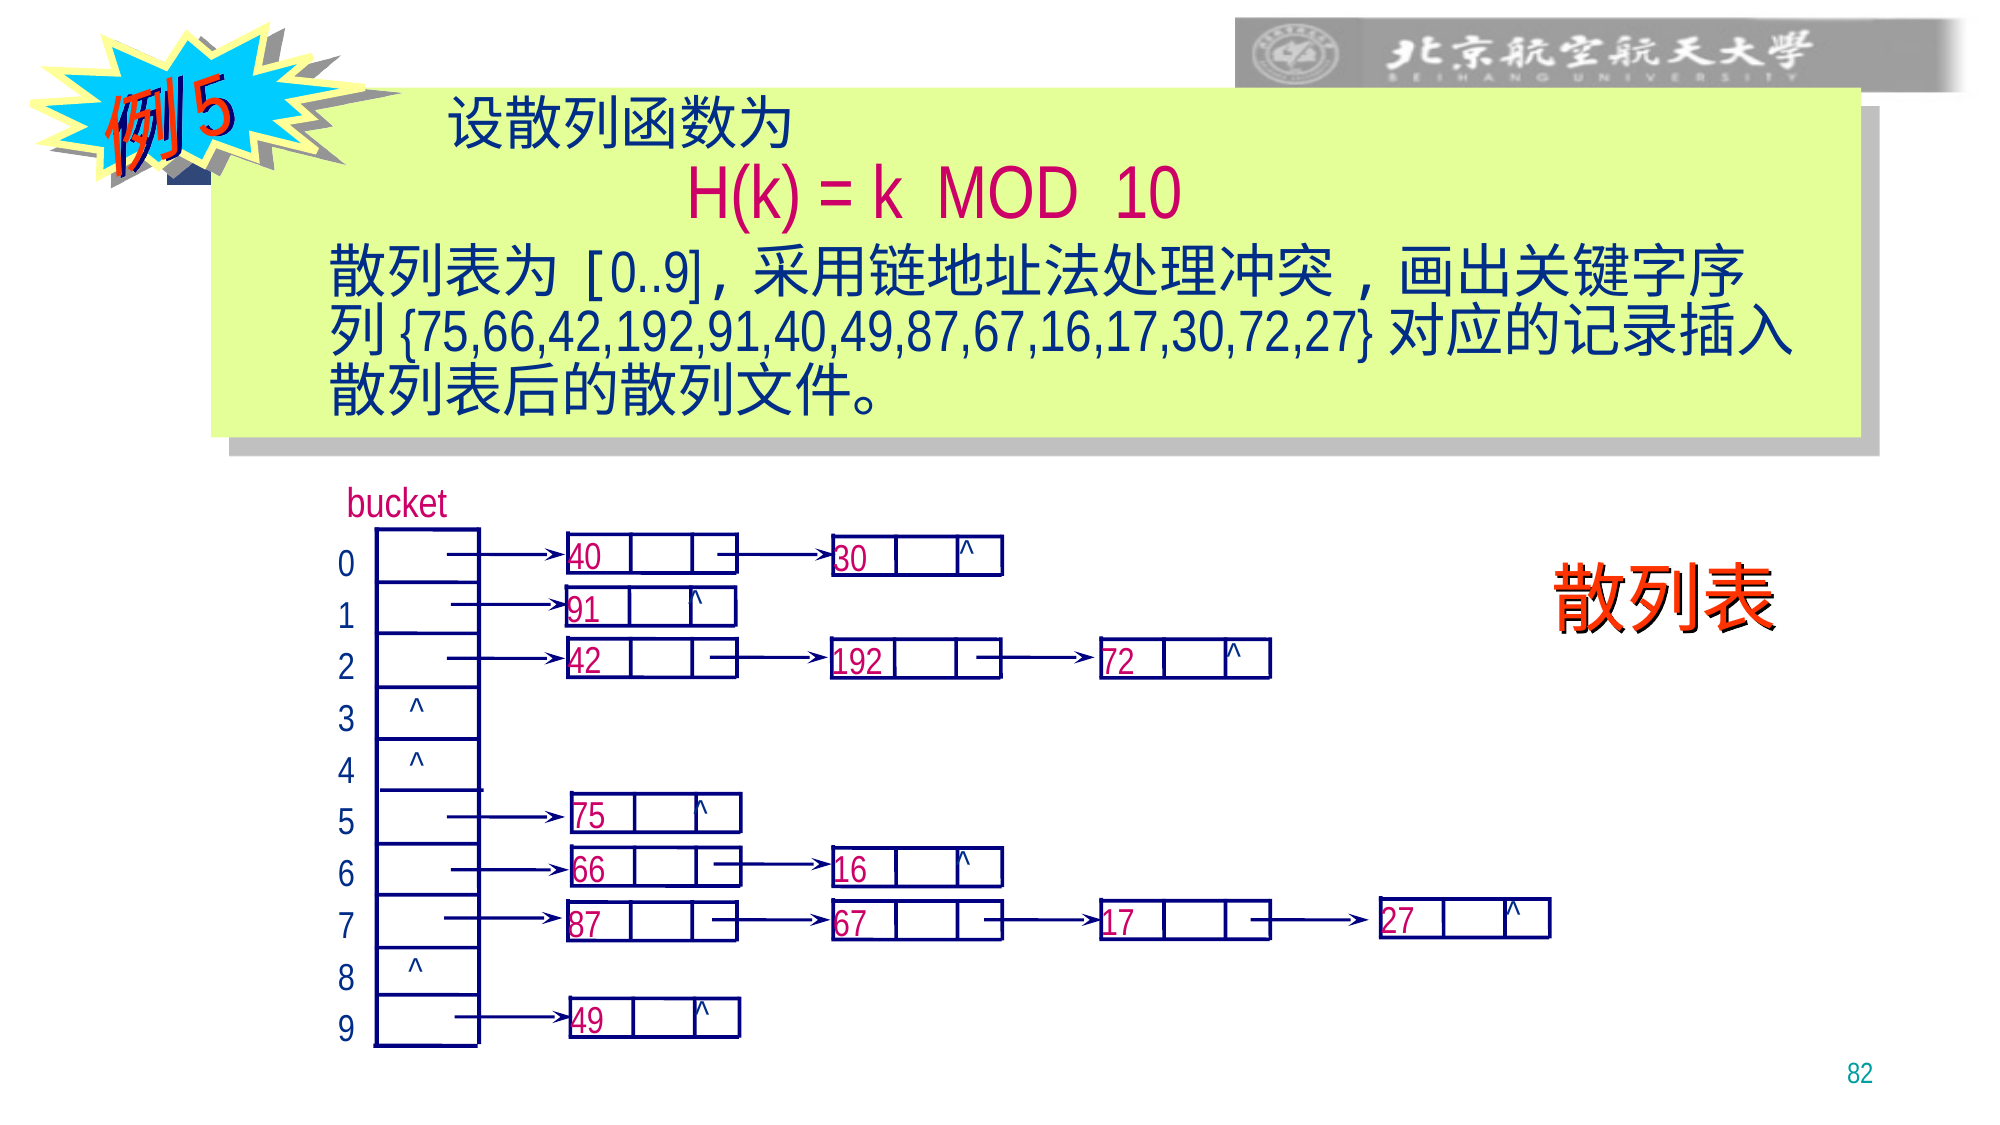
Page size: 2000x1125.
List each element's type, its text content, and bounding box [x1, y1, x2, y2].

slide_number 82 [1471, 1021, 1889, 1098]
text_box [210, 87, 1862, 438]
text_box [322, 467, 1794, 1063]
picture [1235, 0, 2000, 102]
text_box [31, 21, 371, 185]
